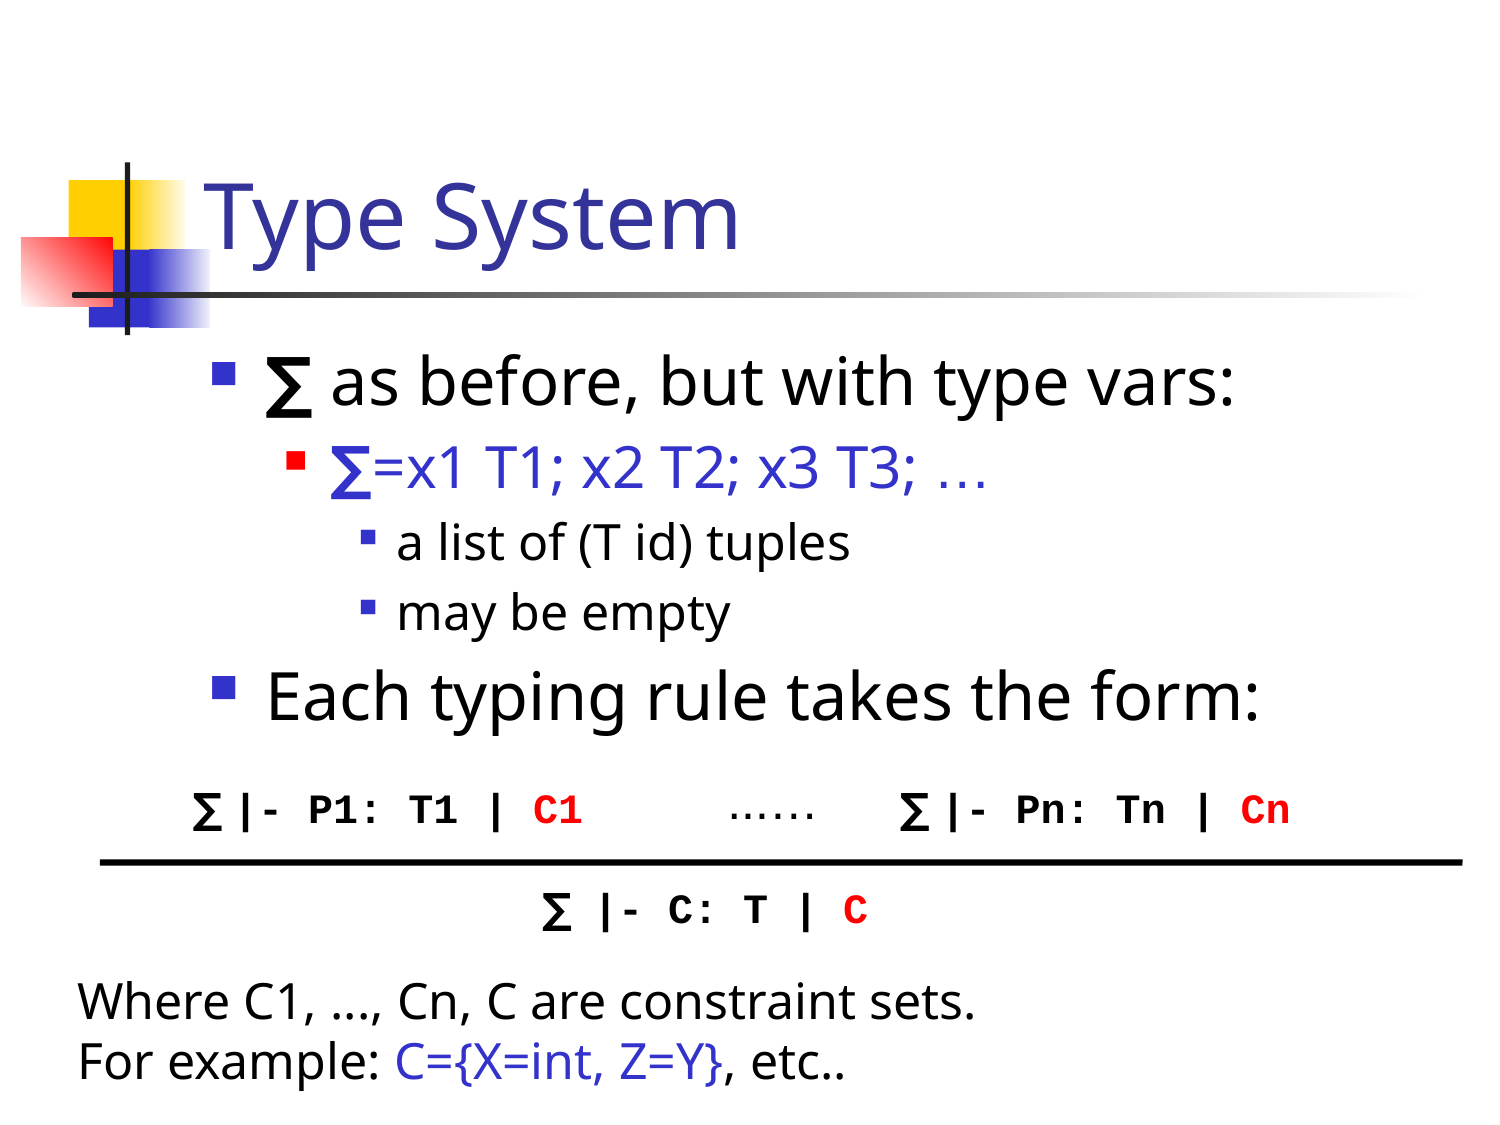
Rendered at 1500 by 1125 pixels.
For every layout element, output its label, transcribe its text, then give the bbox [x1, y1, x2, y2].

title Type System [188, 35, 1468, 275]
text_box Where C1, ..., Cn, C are constraint sets. For example: C={X=int, Z=Y}, etc.. [62, 962, 1225, 1098]
text_box ∑ |- Pn: Tn | Cn [885, 774, 1331, 840]
text_box ∑ |- P1: T1 | C1 [177, 774, 599, 840]
text_box ...… [712, 762, 900, 838]
text_box ∑|- C: T | C [527, 873, 883, 939]
list ∑ as before, but with type vars: ∑=x1 T1; x2 T2; x3 T3; … a list of (T id) tuples may be empty Each typing rule takes the form: [193, 331, 1469, 1006]
